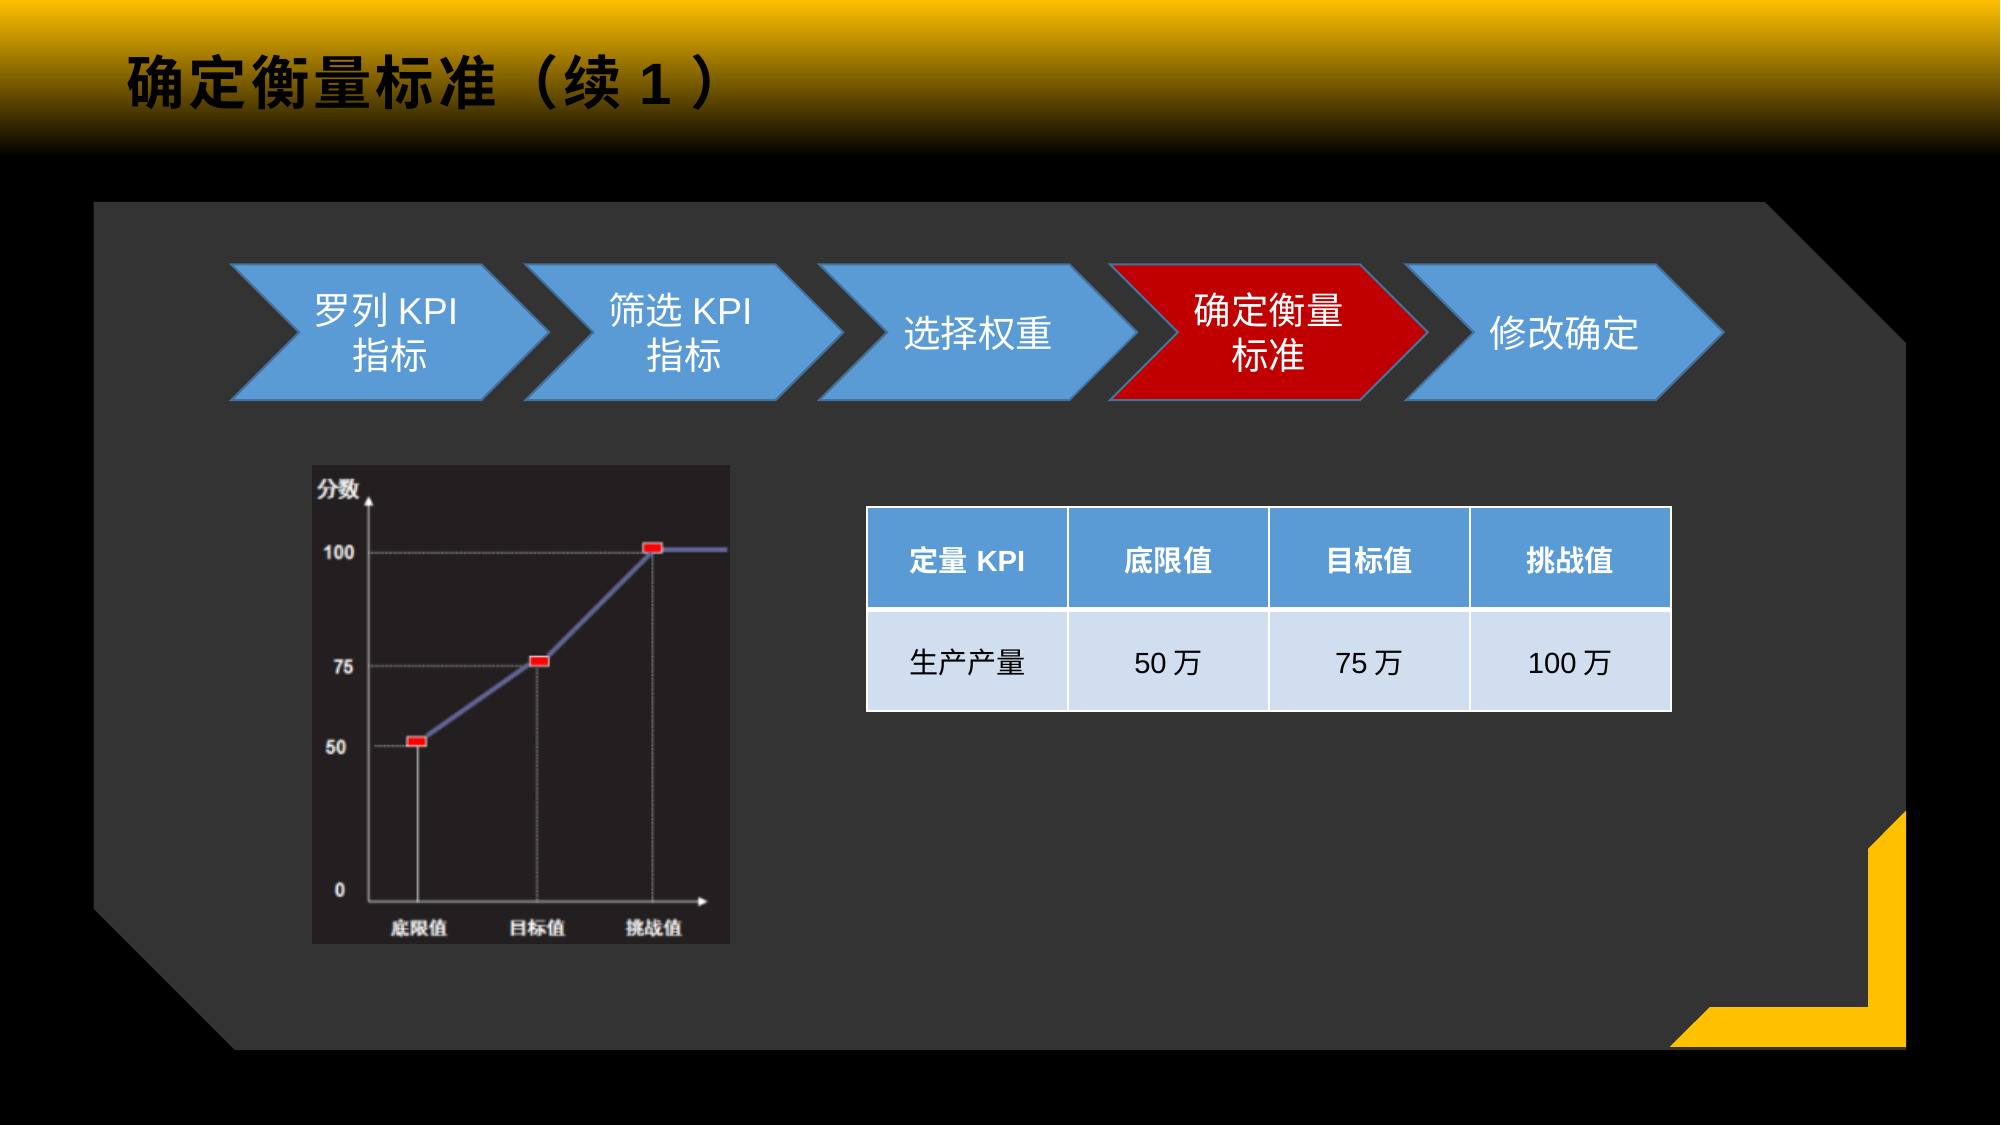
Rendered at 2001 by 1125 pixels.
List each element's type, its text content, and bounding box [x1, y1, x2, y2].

table_header 定量KPI [868, 508, 1067, 607]
text_box [92, 200, 1908, 1052]
picture [312, 465, 730, 944]
table_cell 50万 [1069, 612, 1268, 710]
table_cell 75万 [1270, 612, 1469, 710]
table_cell 生产产量 [868, 612, 1067, 710]
title 确定衡量标准（续1） [109, 28, 1891, 135]
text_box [231, 264, 1724, 401]
table_cell 100万 [1471, 612, 1670, 710]
table_header 挑战值 [1471, 508, 1670, 607]
table_header 目标值 [1270, 508, 1469, 607]
table_header 底限值 [1069, 508, 1268, 607]
text_box [1667, 808, 1908, 1048]
